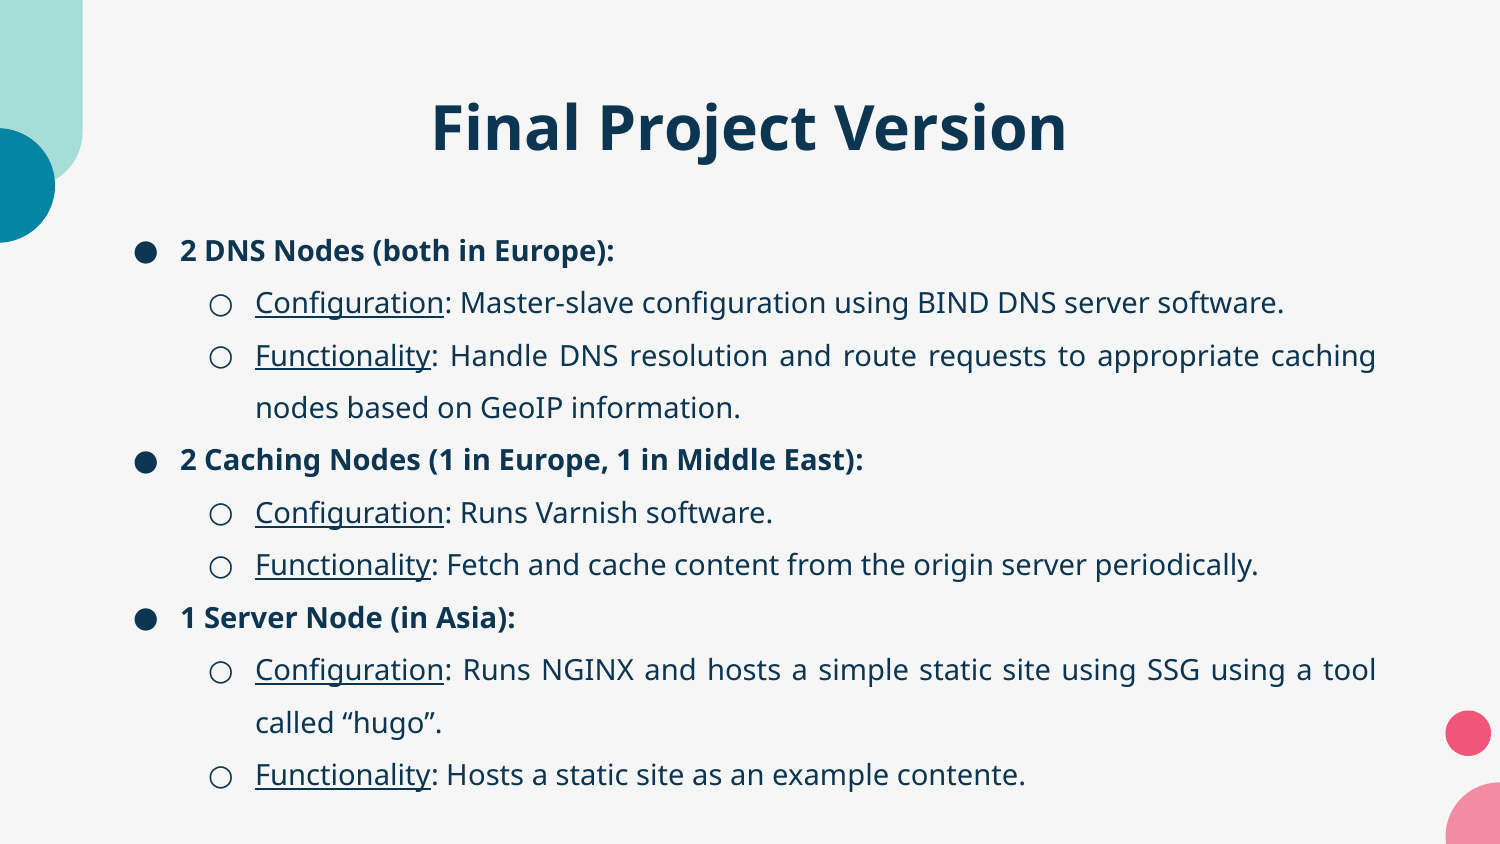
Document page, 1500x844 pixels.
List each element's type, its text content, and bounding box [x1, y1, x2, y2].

title Final Project Version [118, 72, 1382, 167]
list 2 DNS Nodes (both in Europe): Configuration: Master-slave configuration using BIND DNS server software. Functionality: Handle DNS resolution and route requests to appropriate caching nodes based on GeoIP information. 2 Caching Nodes (1 in Europe, 1 in Middle East): Configuration: Runs Varnish software. Functionality: Fetch and cache content from the origin server periodically. 1 Server Node (in Asia): Configuration: Runs NGINX and hosts a simple static site using SSG using a tool called “hugo”. Functionality: Hosts a static site as an example contente. [118, 199, 1393, 812]
